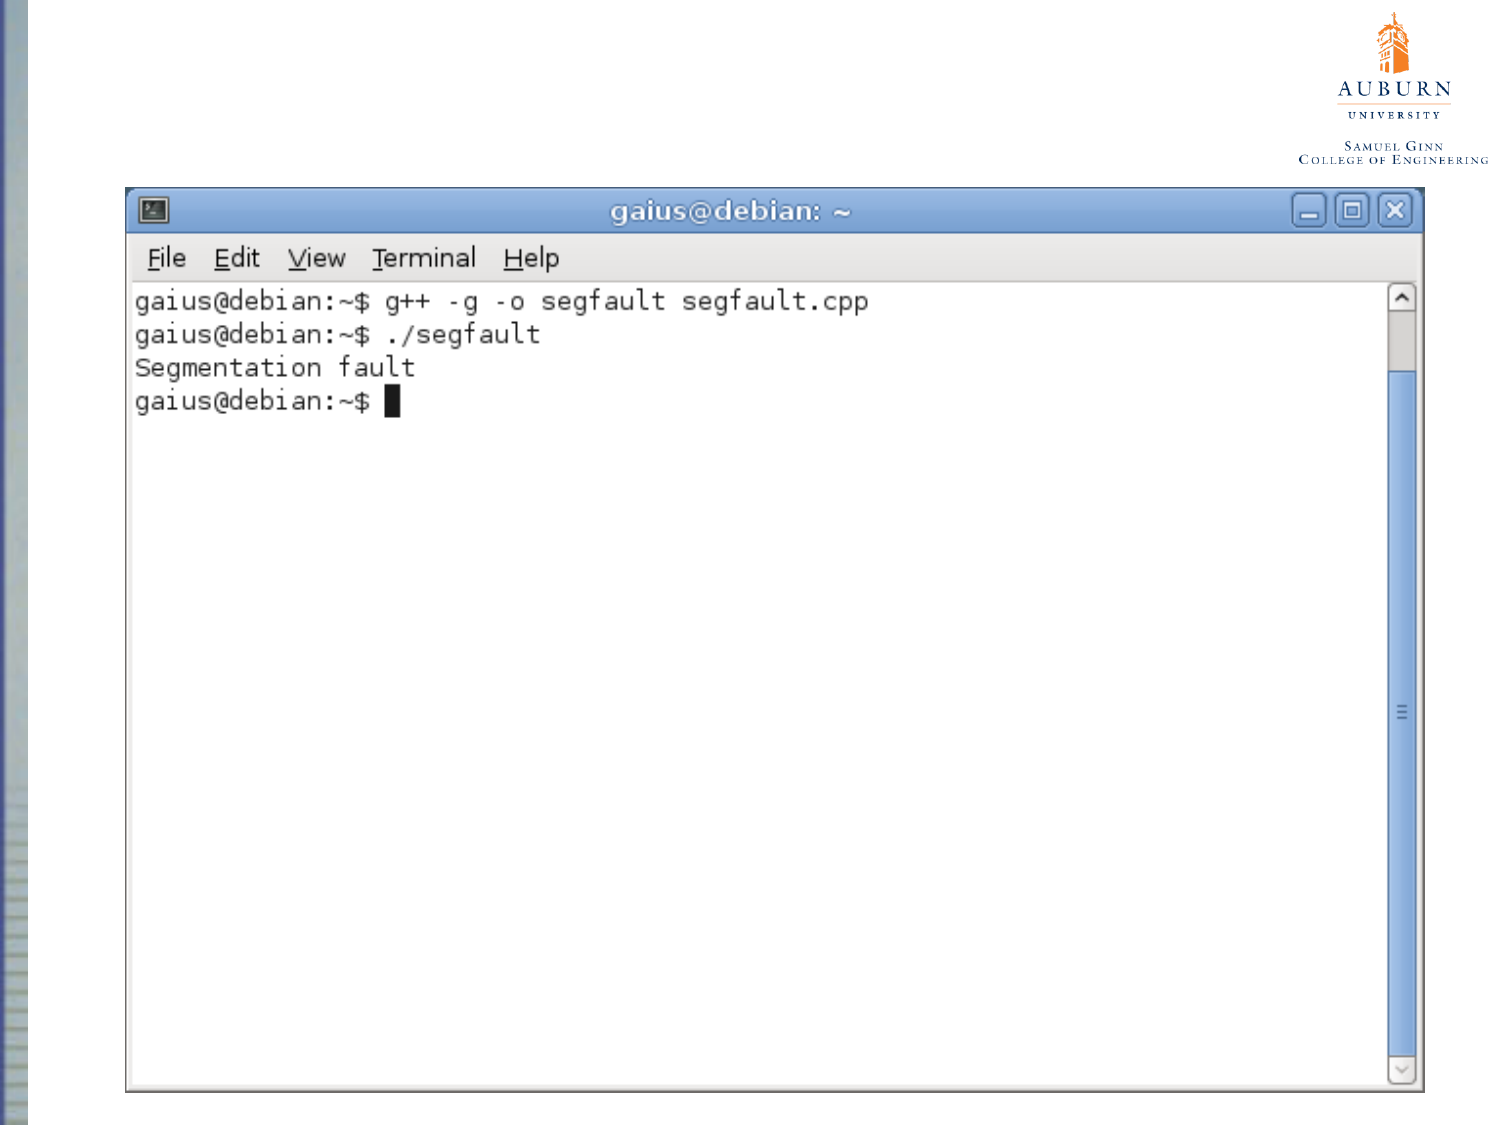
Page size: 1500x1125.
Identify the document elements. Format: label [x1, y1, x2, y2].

picture [124, 187, 1426, 1093]
picture [0, 0, 28, 1125]
picture [1299, 12, 1488, 164]
